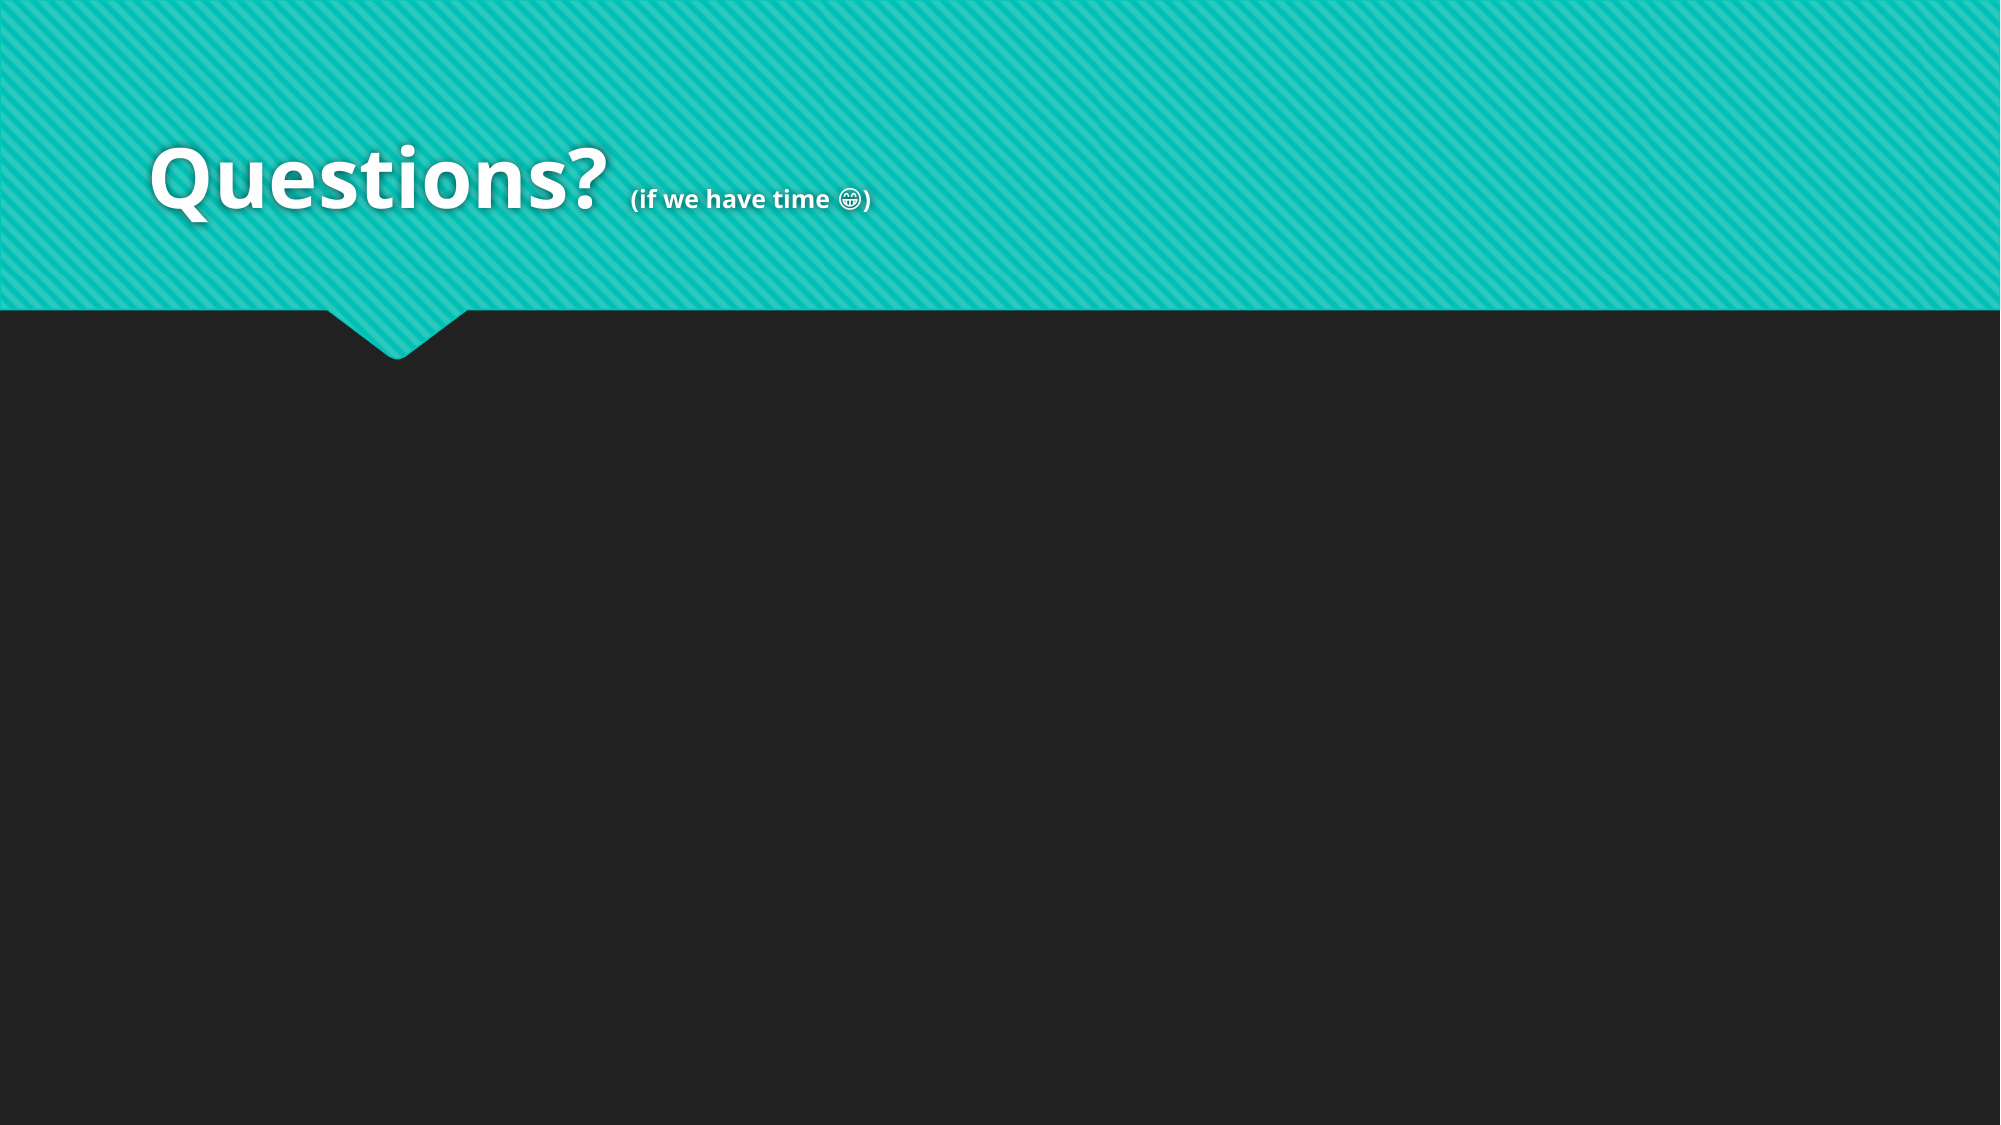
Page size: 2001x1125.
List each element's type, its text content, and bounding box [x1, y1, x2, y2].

title Questions? (if we have time 😁) [132, 73, 1868, 233]
